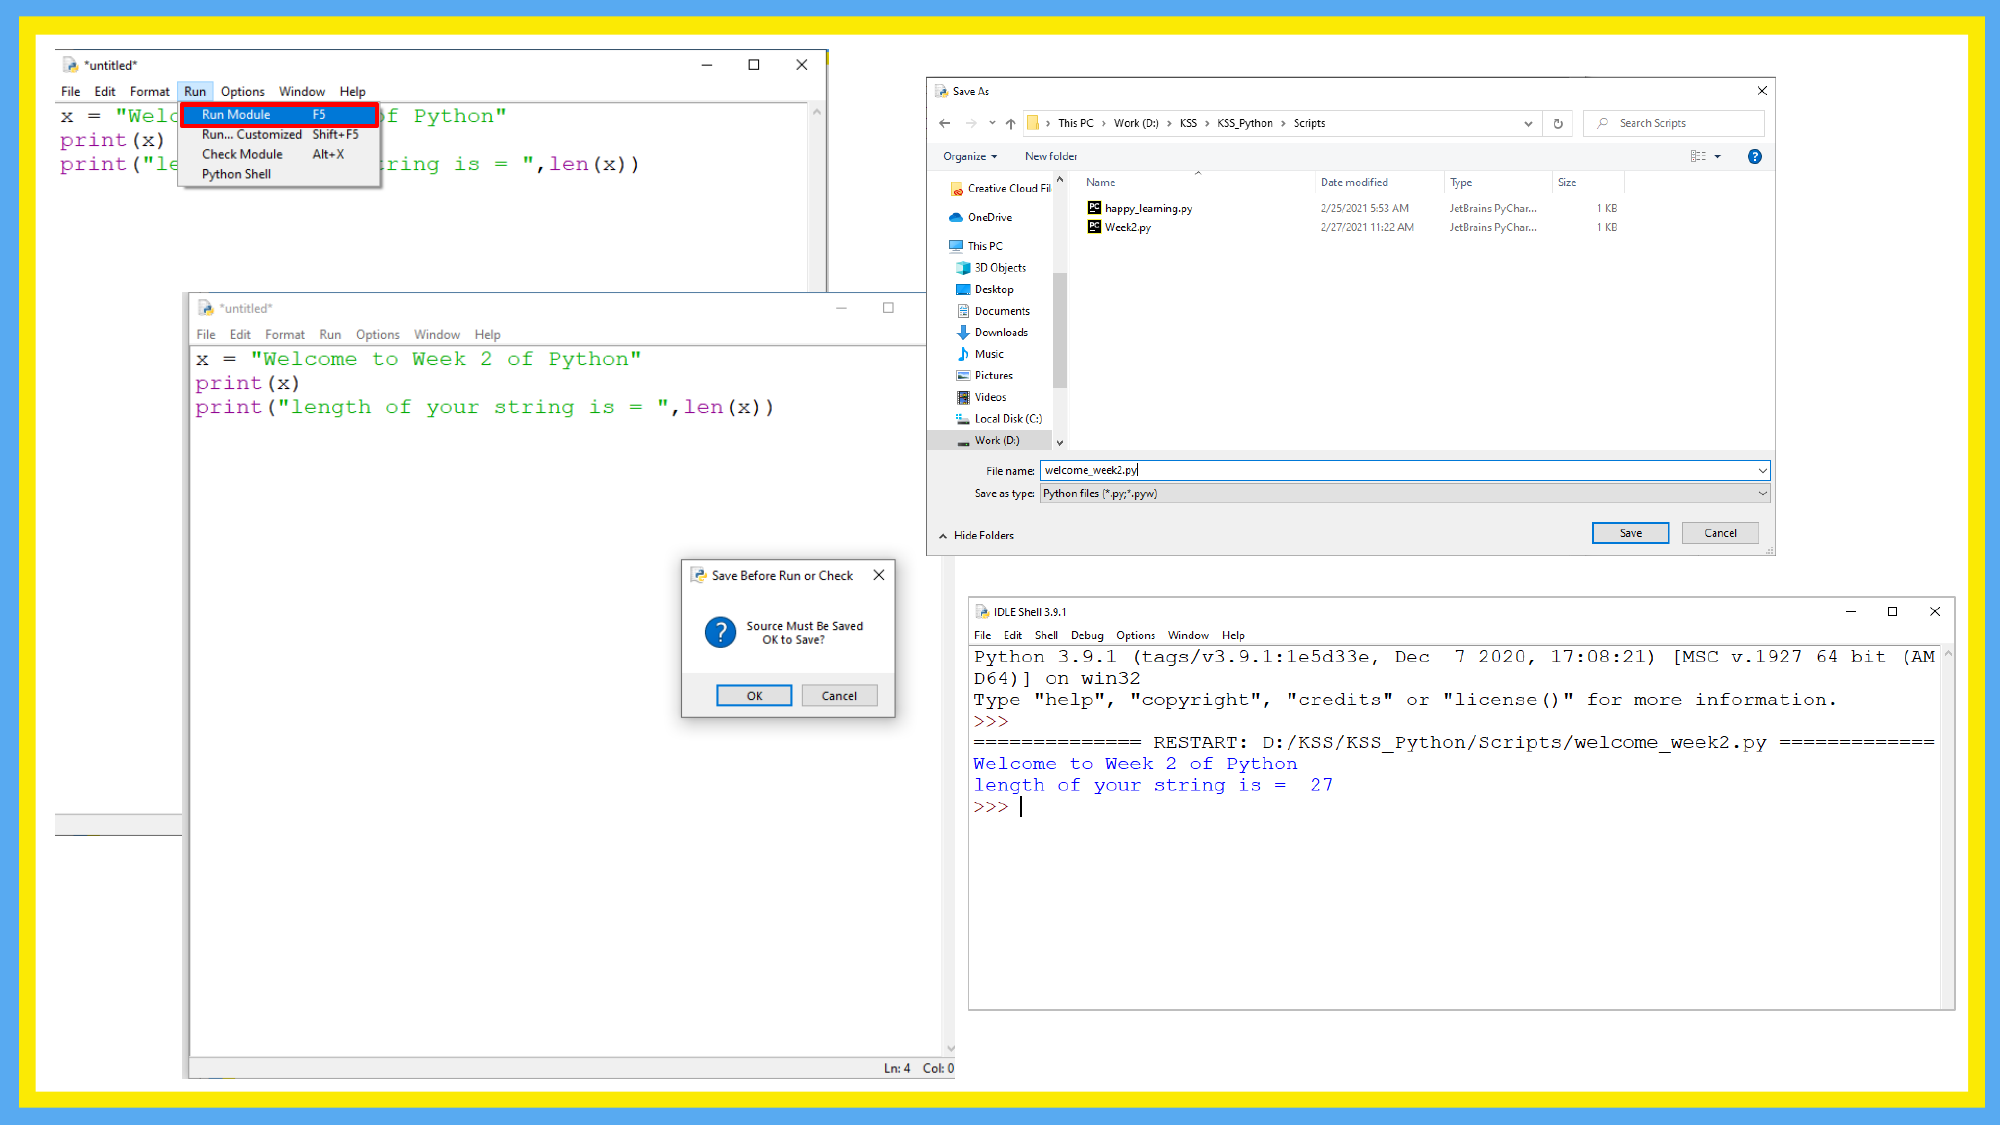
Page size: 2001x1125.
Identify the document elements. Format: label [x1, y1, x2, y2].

text_box [0, 0, 2000, 1125]
text_box [18, 16, 1986, 1108]
